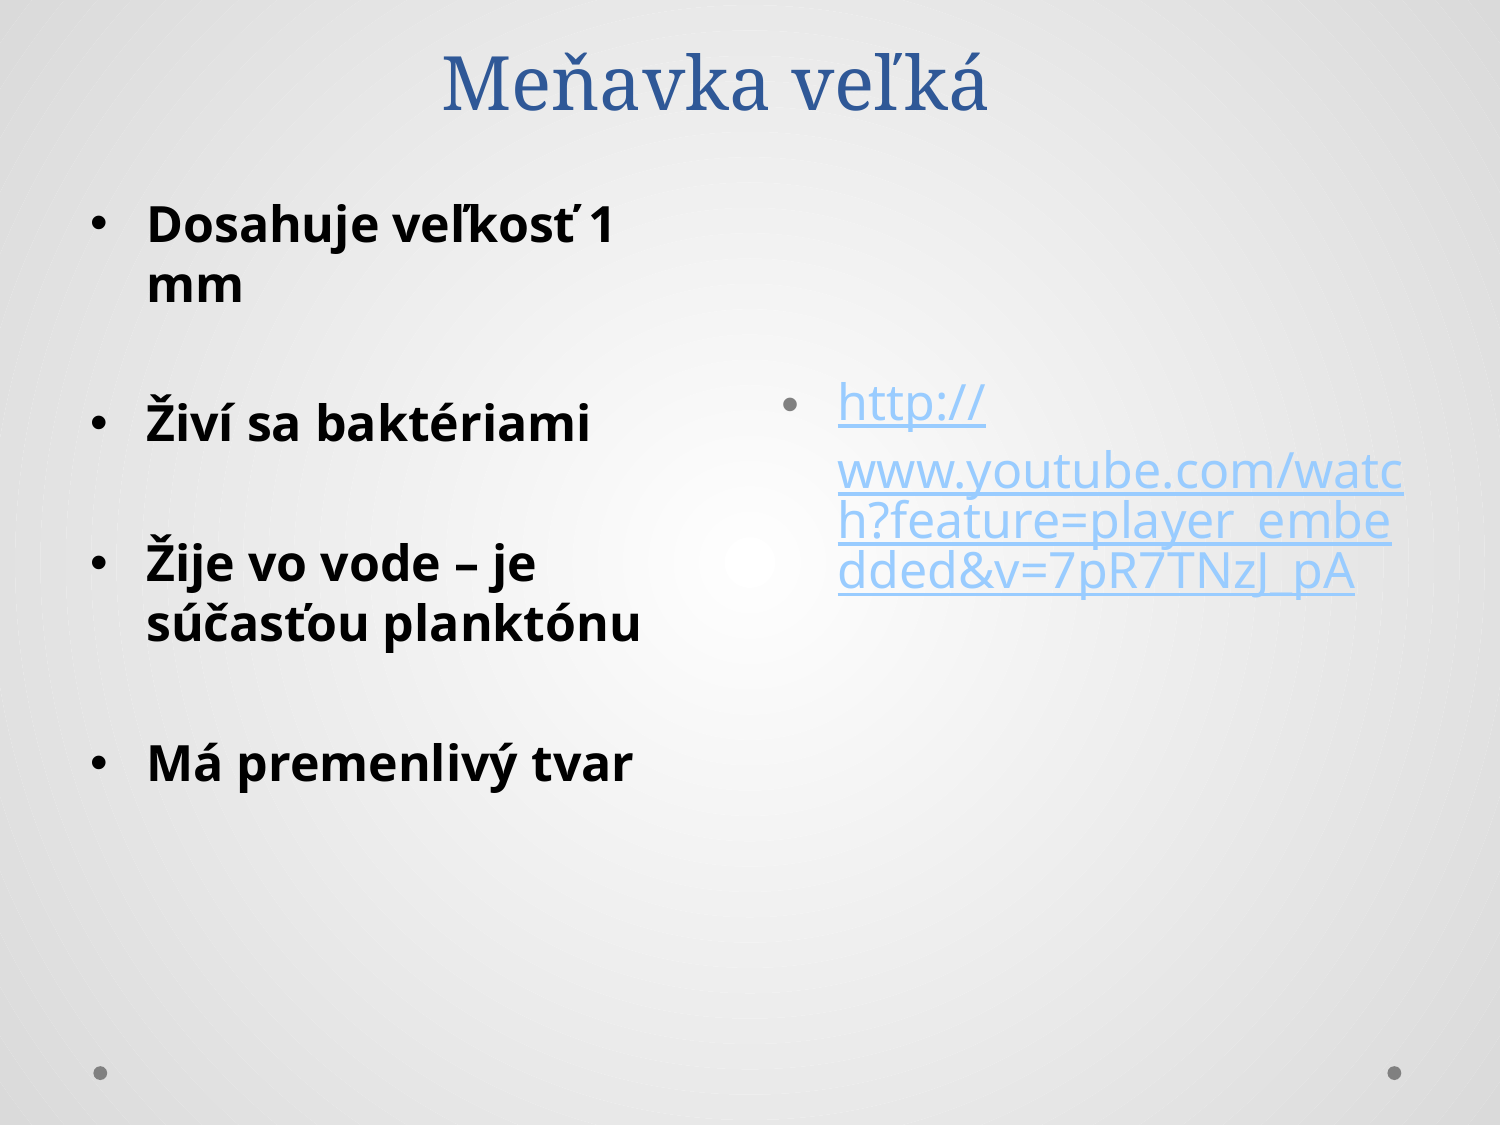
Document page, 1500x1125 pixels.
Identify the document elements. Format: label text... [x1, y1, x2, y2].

title Meňavka veľká [41, 42, 1392, 133]
list http://www.youtube.com/watch?feature=player_embedded&v=7pR7TNzJ_pA [766, 363, 1430, 1005]
list Dosahuje veľkosť 1 mm Živí sa baktériami Žije vo vode – je súčasťou planktónu Má premenlivý tvar [75, 184, 738, 1005]
